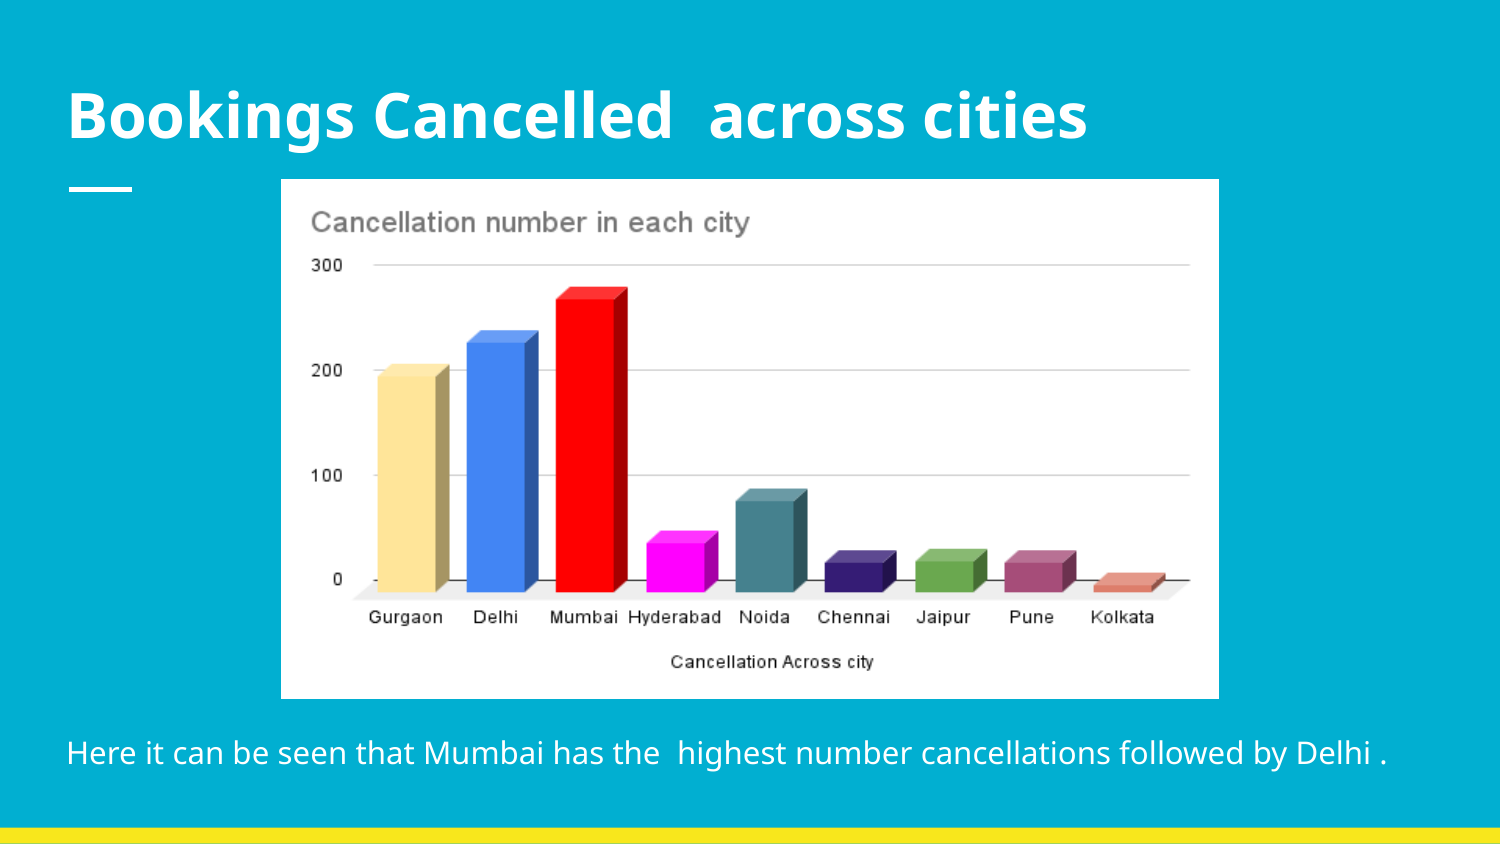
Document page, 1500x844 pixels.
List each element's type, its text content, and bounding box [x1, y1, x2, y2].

picture [281, 179, 1219, 699]
title Bookings Cancelled across cities [51, 61, 1449, 167]
list Here it can be seen that Mumbai has the highest number cancellations followed by Delhi . [51, 712, 1449, 819]
